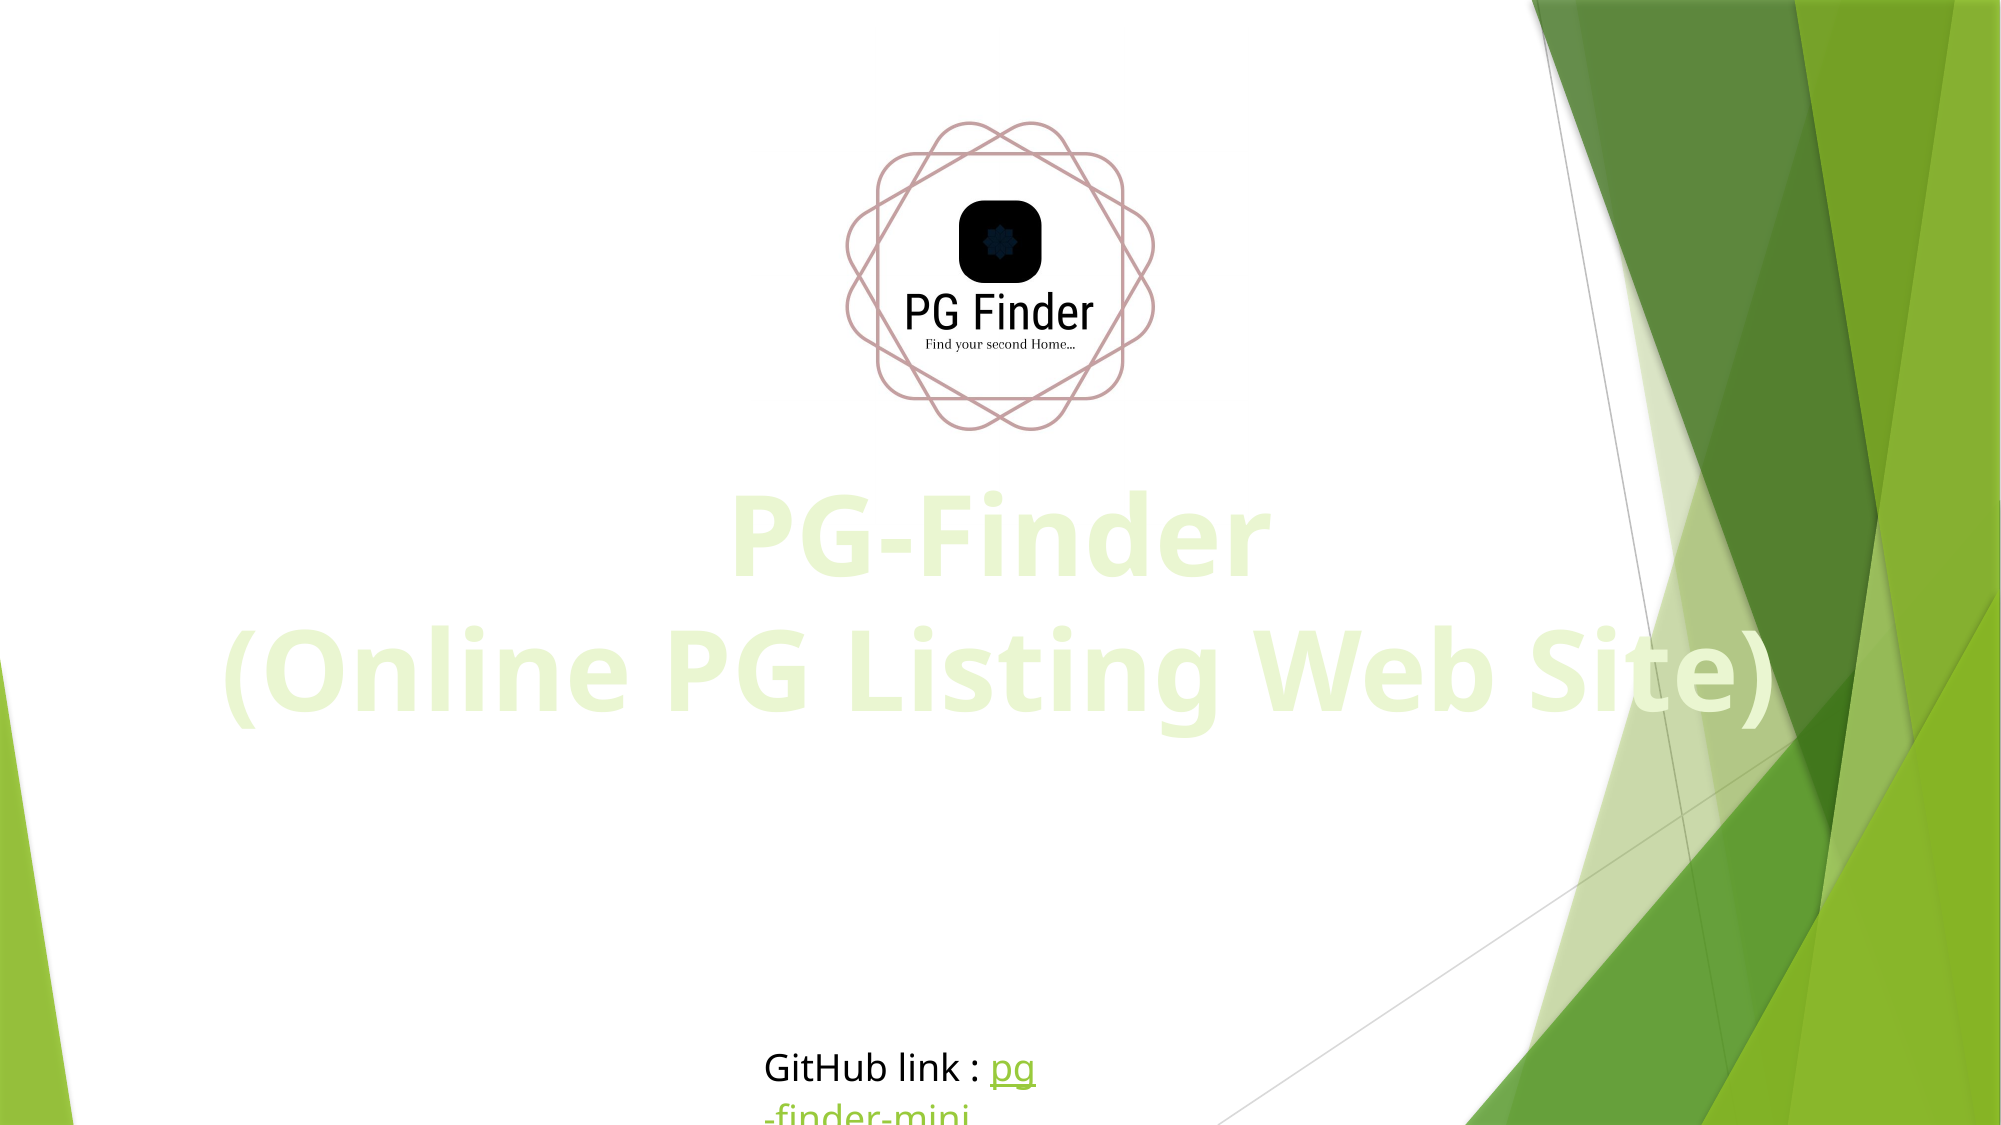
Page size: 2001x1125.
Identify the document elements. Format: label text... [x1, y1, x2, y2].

picture [750, 27, 1249, 526]
text_box GitHub link : pg-finder-mini [748, 1036, 1252, 1125]
text_box PG-Finder (Online PG Listing Web Site) [206, 455, 1793, 741]
